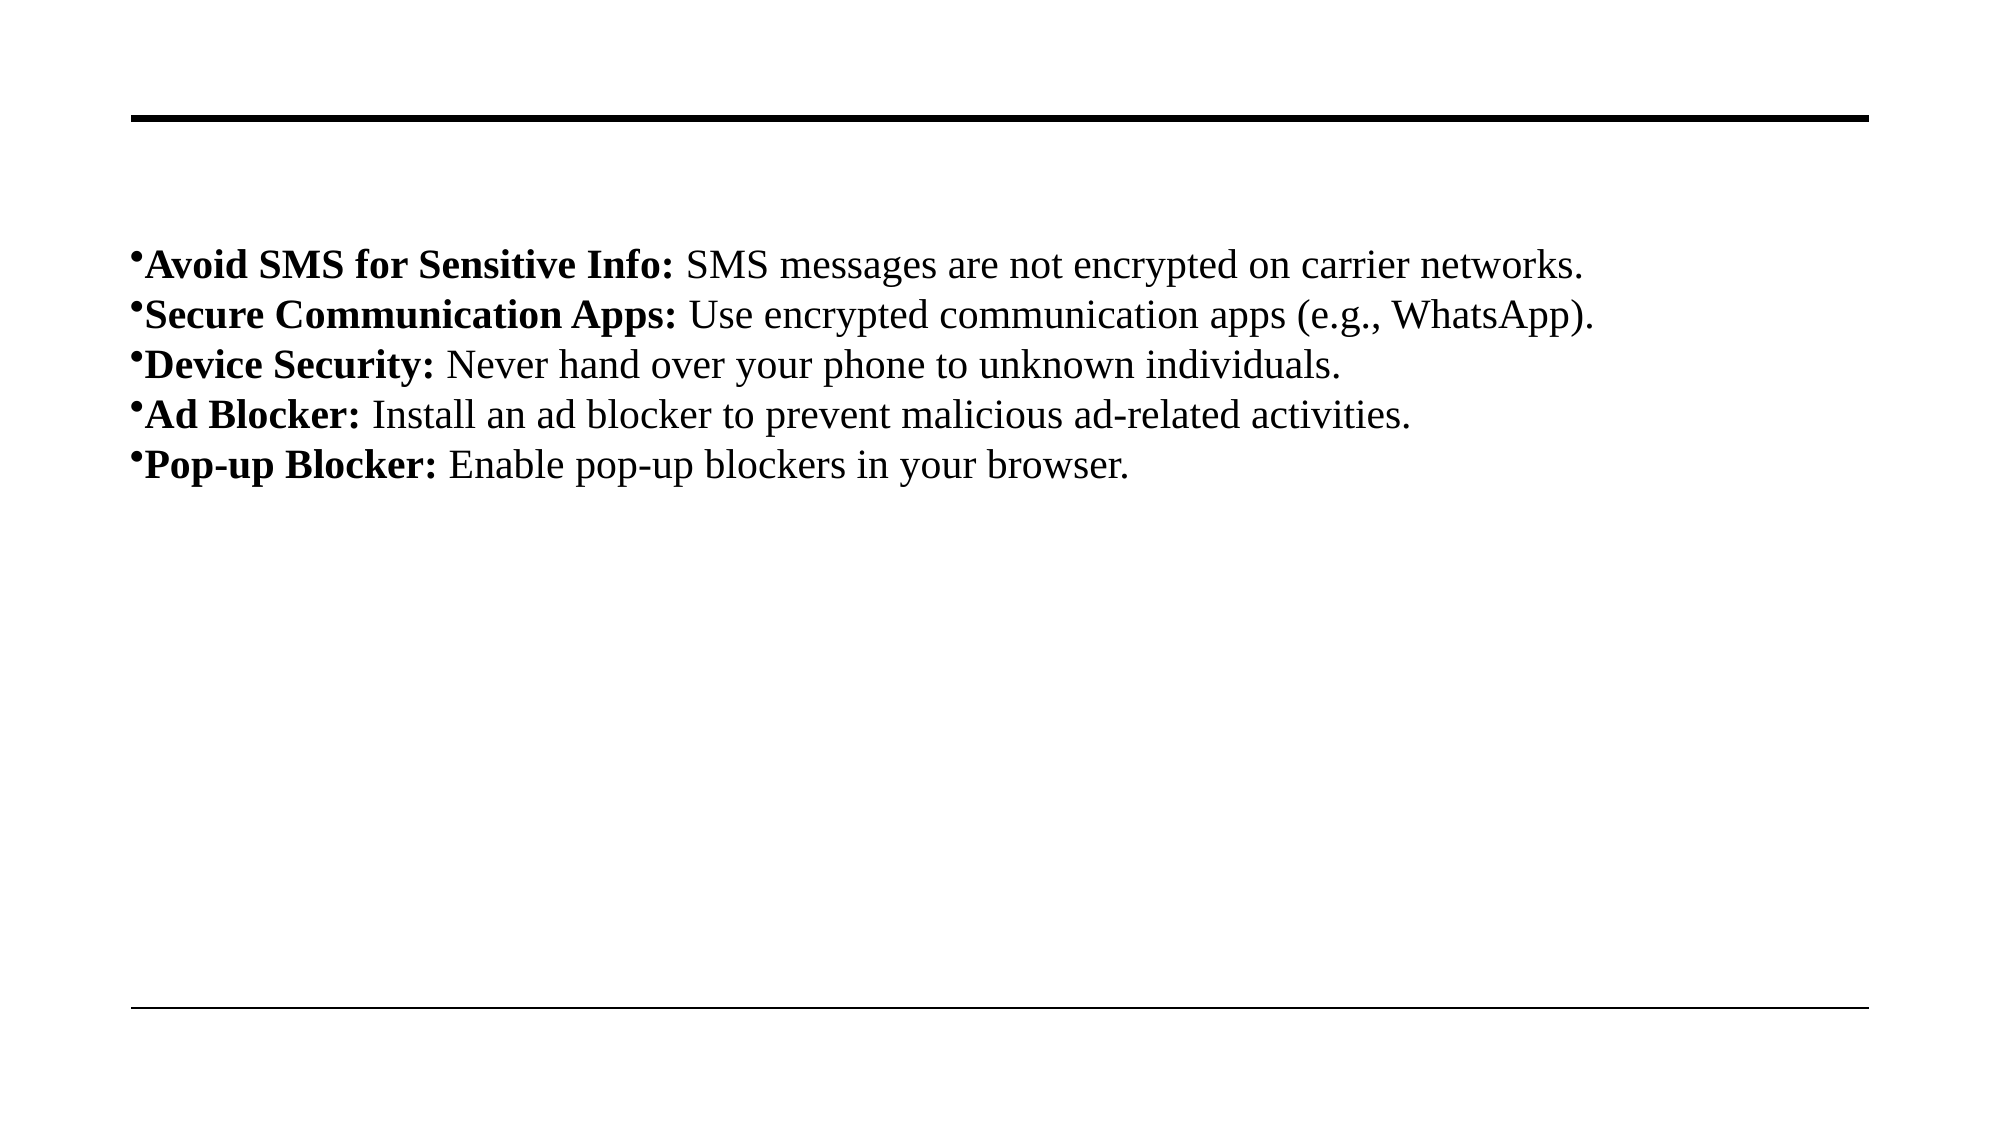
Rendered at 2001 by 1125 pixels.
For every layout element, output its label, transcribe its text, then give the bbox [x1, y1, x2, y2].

list Avoid SMS for Sensitive Info: SMS messages are not encrypted on carrier networks. Secure Communication Apps: Use encrypted communication apps (e.g., WhatsApp). Device Security: Never hand over your phone to unknown individuals. Ad Blocker: Install an ad blocker to prevent malicious ad-related activities. Pop-up Blocker: Enable pop-up blockers in your browser. [114, 35, 1867, 689]
